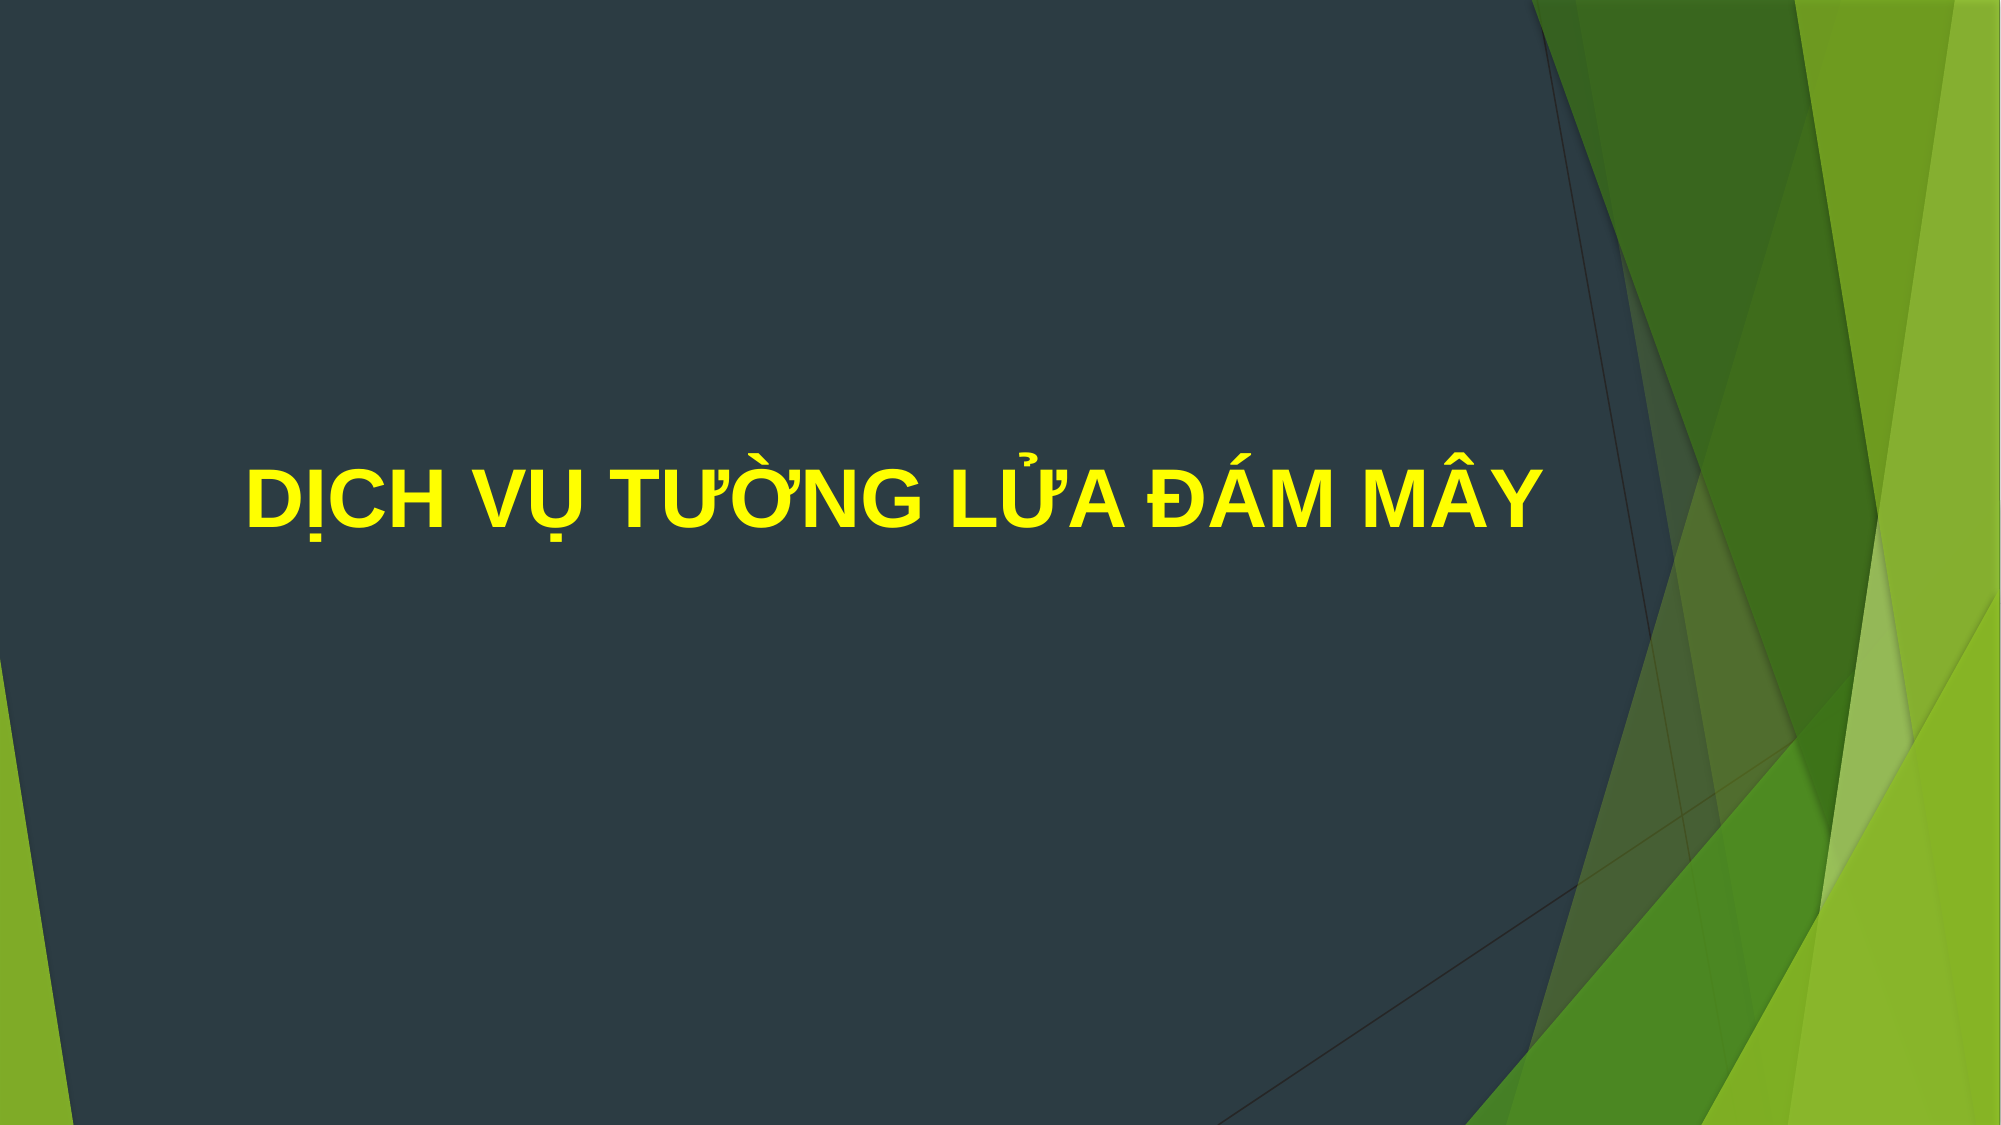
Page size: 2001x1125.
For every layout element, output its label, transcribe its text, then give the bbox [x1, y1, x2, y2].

text_box DỊCH VỤ TƯỜNG LỬA ĐÁM MÂY [230, 437, 1648, 552]
